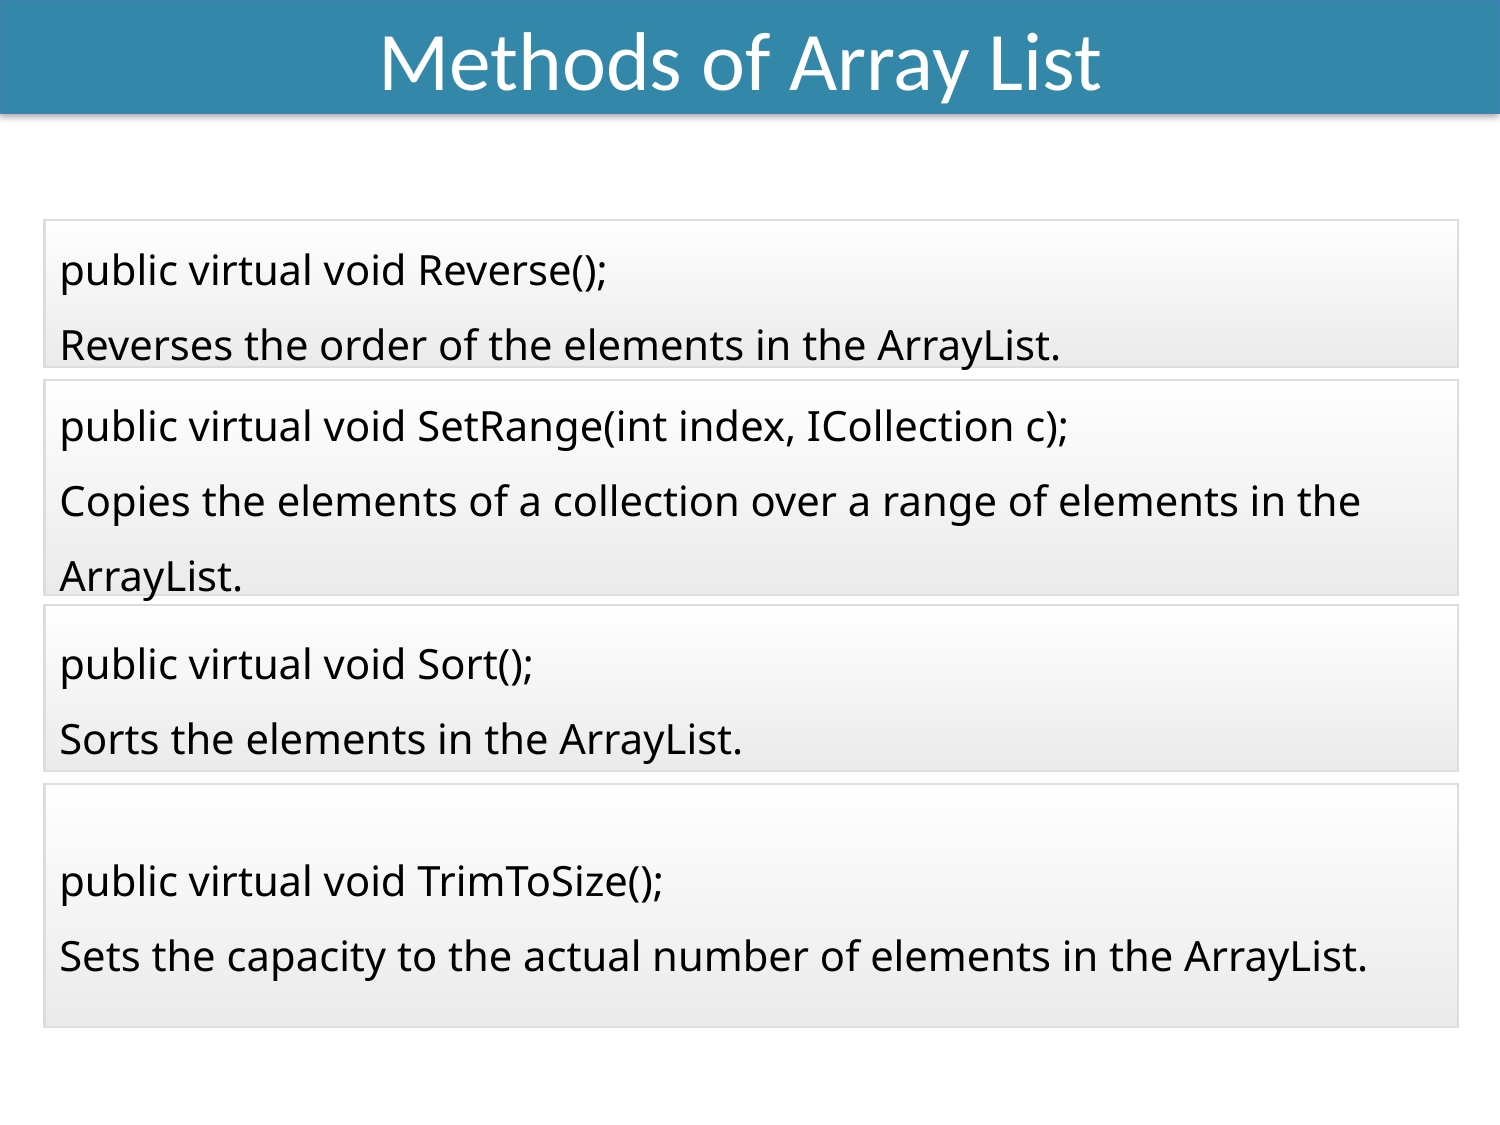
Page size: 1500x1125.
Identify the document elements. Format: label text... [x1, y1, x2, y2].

text_box public virtual void Reverse(); Reverses the order of the elements in the ArrayList. [44, 219, 1458, 368]
text_box public virtual void Sort(); Sorts the elements in the ArrayList. [44, 605, 1458, 771]
text_box public virtual void TrimToSize(); Sets the capacity to the actual number of elements in the ArrayList. [44, 783, 1458, 1027]
text_box Methods of Array List [0, 0, 1500, 114]
text_box public virtual void SetRange(int index, ICollection c); Copies the elements of a collection over a range of elements in the ArrayList. [44, 380, 1458, 595]
